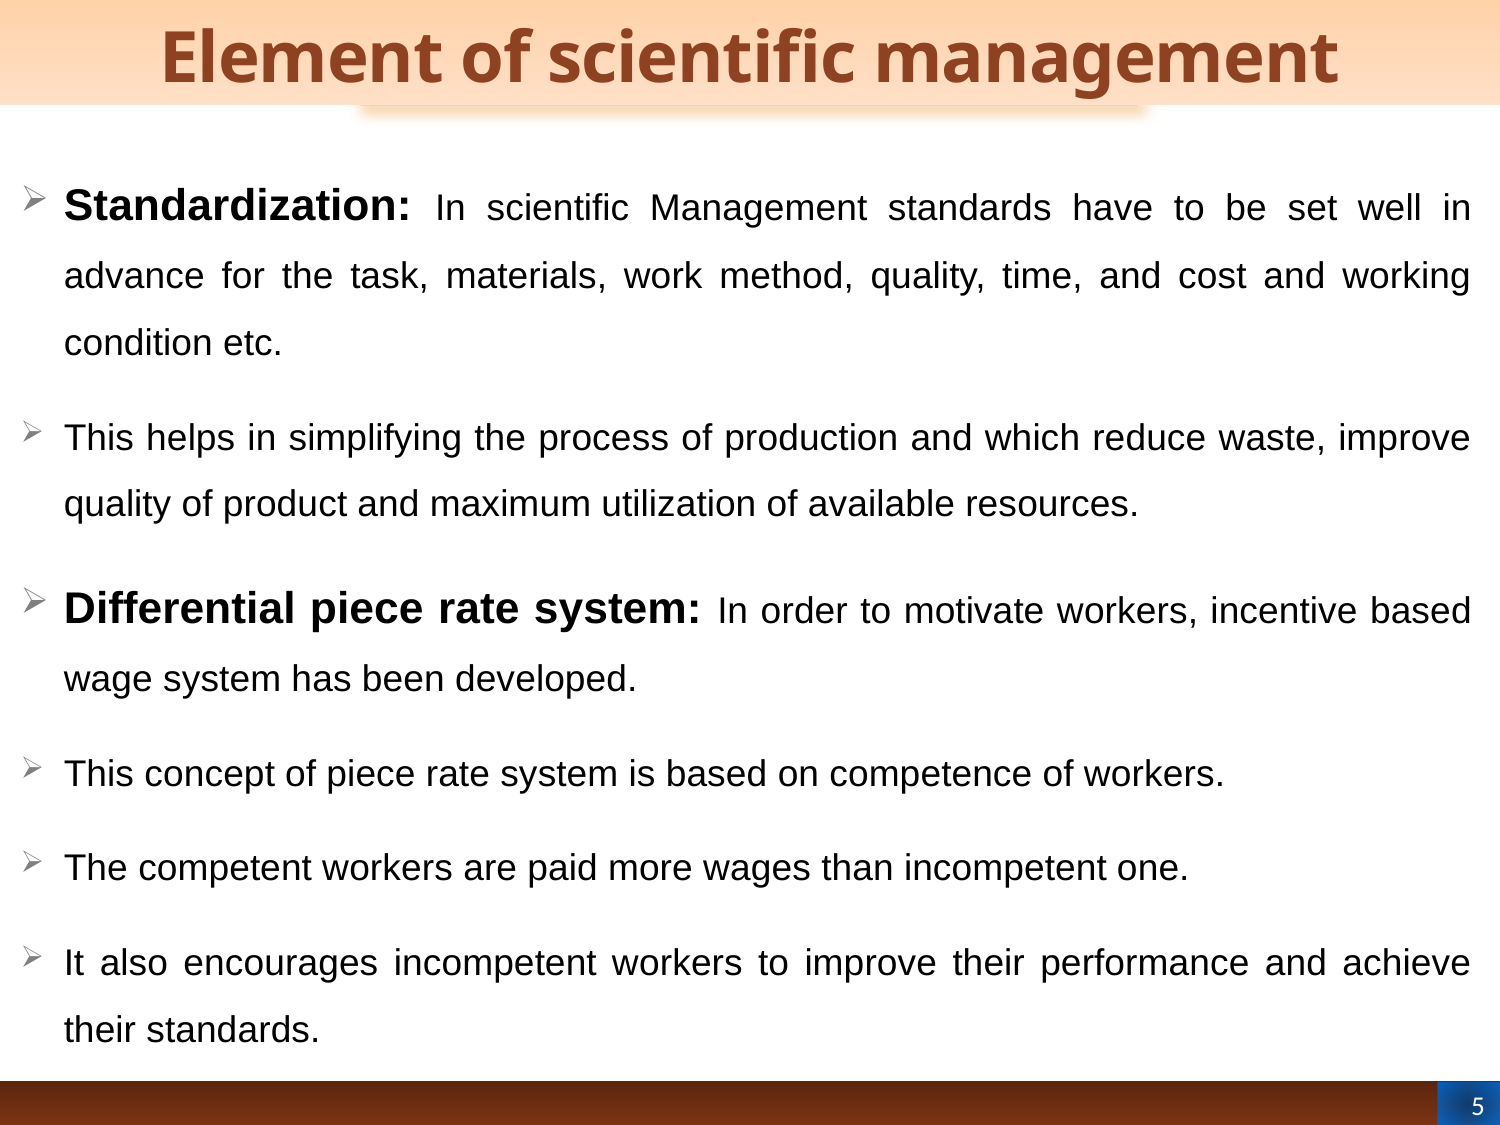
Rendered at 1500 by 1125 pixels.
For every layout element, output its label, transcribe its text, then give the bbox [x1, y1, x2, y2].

slide_number 5 [1437, 1082, 1500, 1125]
list Standardization: In scientific Management standards have to be set well in advance for the task, materials, work method, quality, time, and cost and working condition etc. This helps in simplifying the process of production and which reduce waste, improve quality of product and maximum utilization of available resources. Differential piece rate system: In order to motivate workers, incentive based wage system has been developed. This concept of piece rate system is based on competence of workers. The competent workers are paid more wages than incompetent one. It also encourages incompetent workers to improve their performance and achieve their standards. [5, 141, 1488, 1063]
title Element of scientific management [0, 0, 1500, 105]
